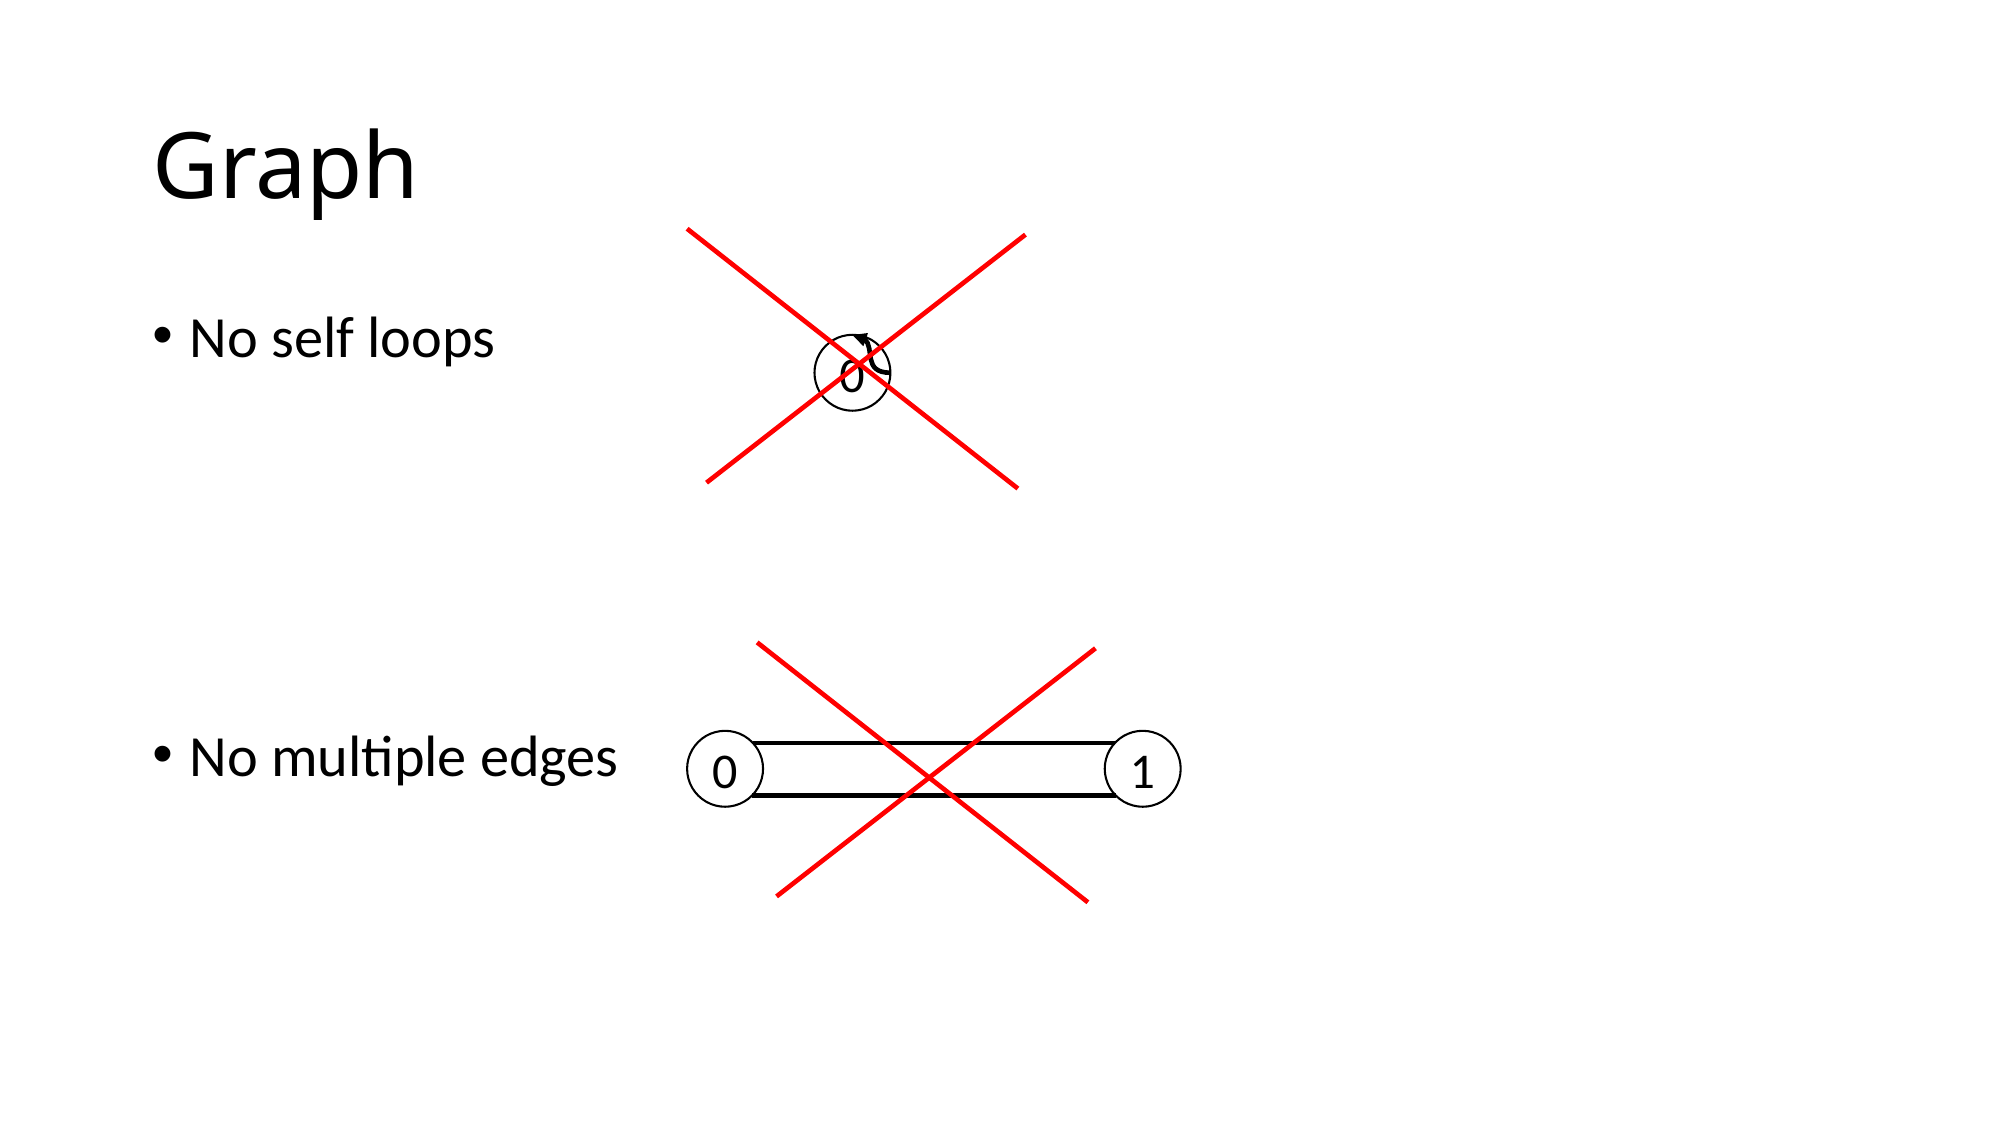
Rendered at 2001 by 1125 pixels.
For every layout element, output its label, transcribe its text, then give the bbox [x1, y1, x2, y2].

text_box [757, 642, 1088, 903]
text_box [1088, 648, 1096, 897]
text_box 1 [1114, 730, 1171, 806]
text_box 0 [697, 730, 753, 806]
list No self loops No multiple edges [137, 299, 1863, 1014]
text_box [1103, 745, 1114, 793]
title Graph [137, 59, 1863, 278]
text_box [687, 228, 1018, 489]
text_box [1018, 234, 1026, 483]
text_box [1171, 742, 1182, 796]
text_box [686, 741, 697, 796]
text_box [753, 745, 757, 793]
